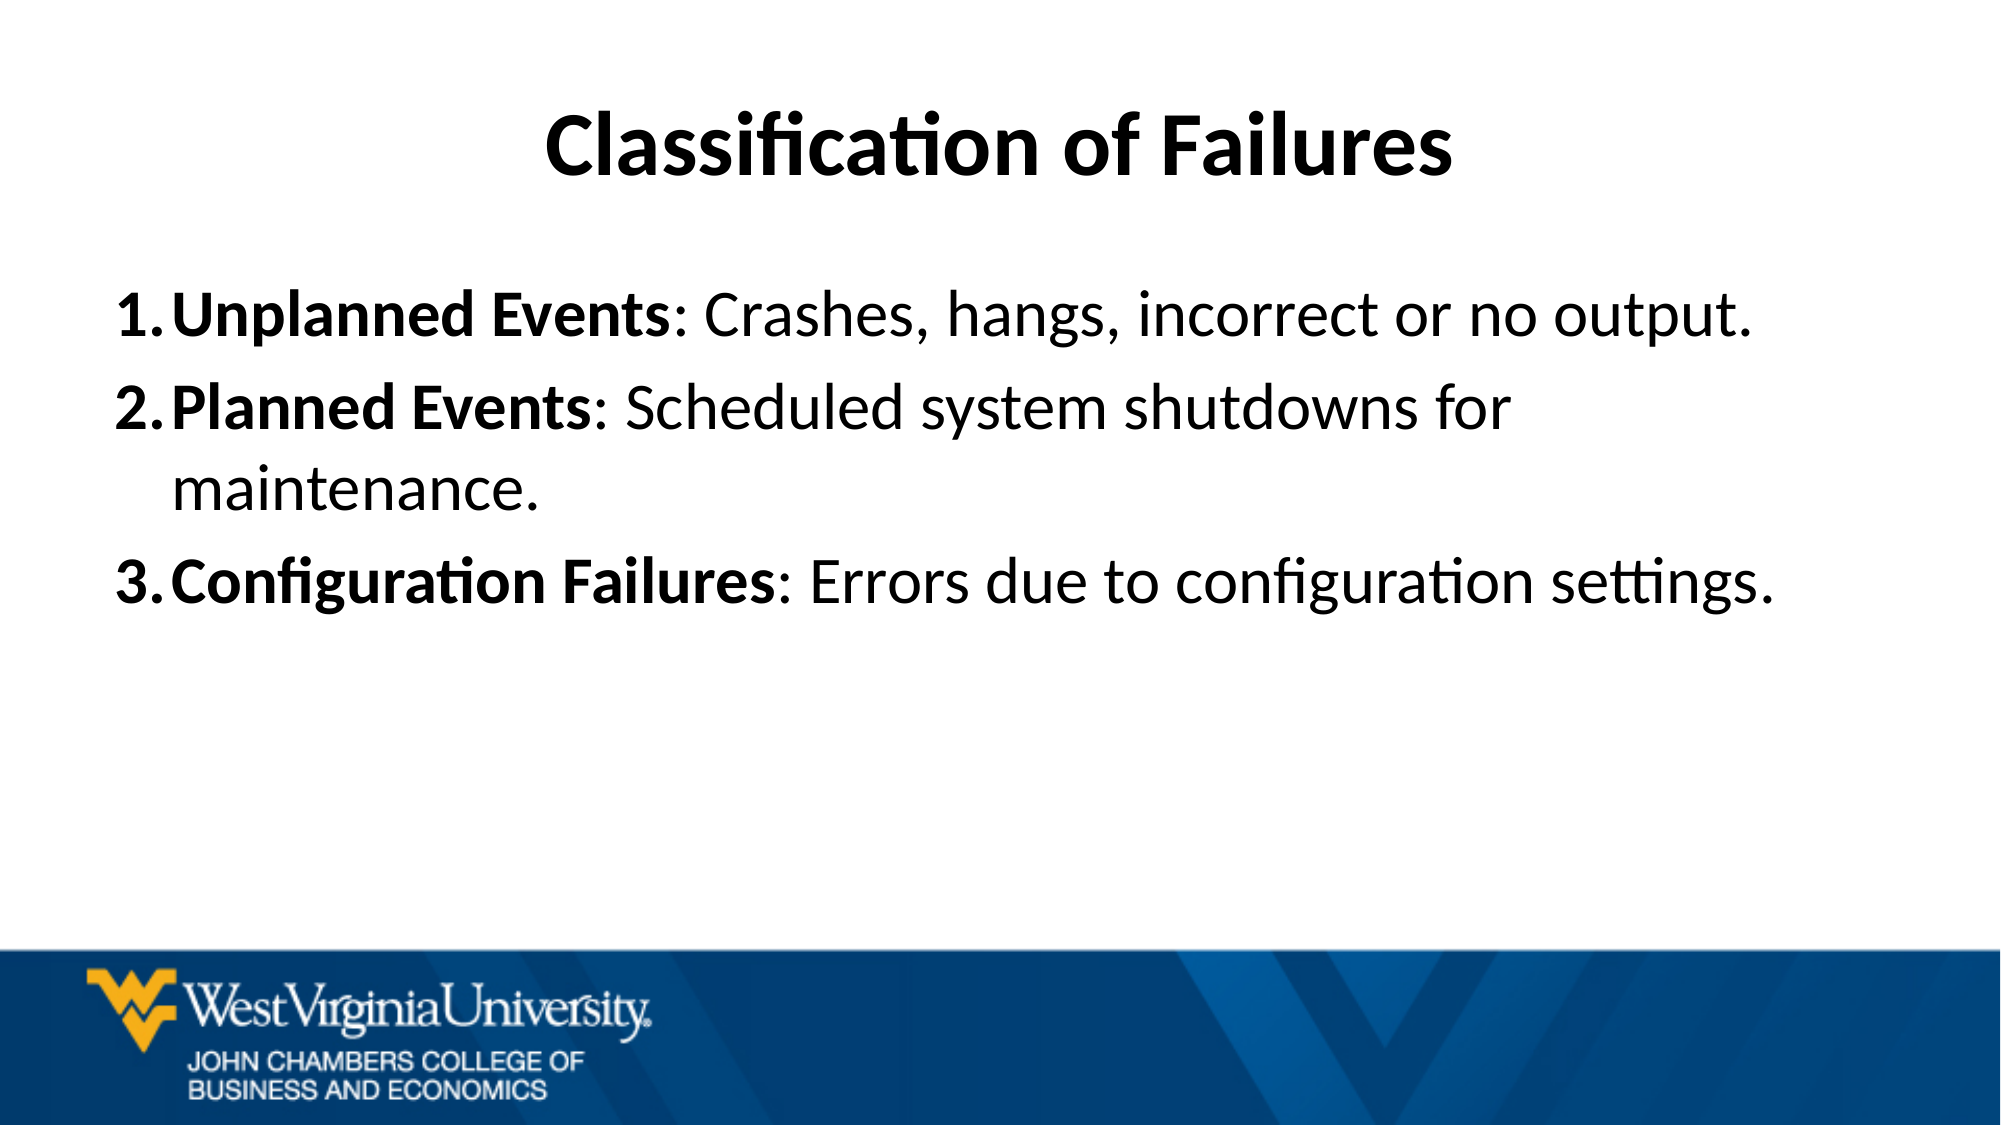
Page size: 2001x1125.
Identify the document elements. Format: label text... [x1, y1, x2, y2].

list Unplanned Events: Crashes, hangs, incorrect or no output. Planned Events: Scheduled system shutdowns for maintenance. Configuration Failures: Errors due to configuration settings. [99, 262, 1900, 1005]
picture [0, 0, 2001, 1125]
title Classification of Failures [99, 45, 1900, 233]
